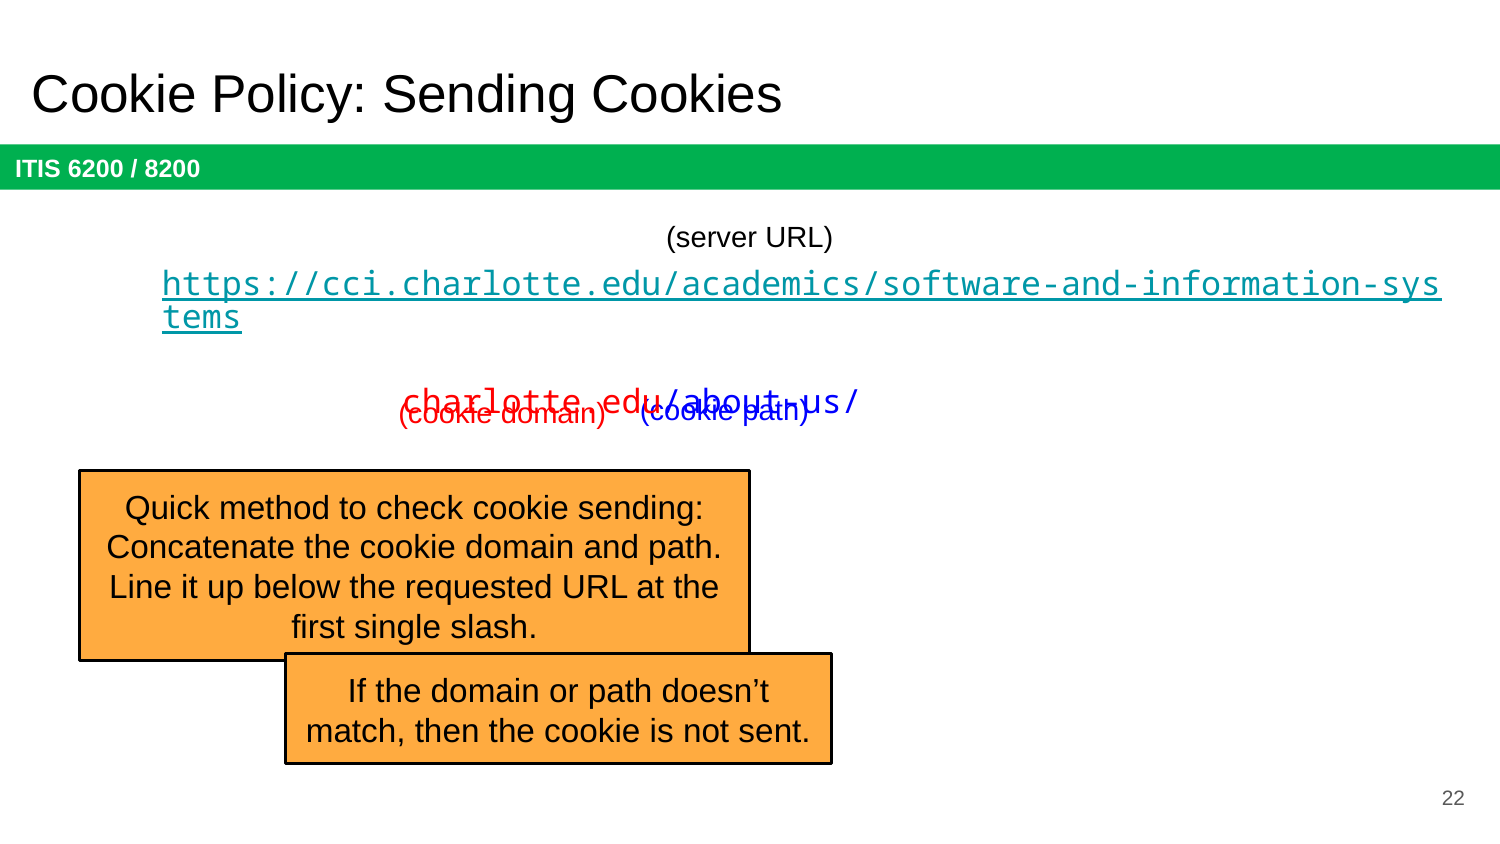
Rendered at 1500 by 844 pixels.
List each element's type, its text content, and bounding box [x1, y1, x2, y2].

text_box Quick method to check cookie sending: Concatenate the cookie domain and path. Line it up below the requested URL at the first single slash. [79, 470, 750, 661]
text_box https://cci.charlotte.edu/academics/software-and-information-systems charlotte.edu/about-us/ [146, 247, 1462, 403]
text_box (cookie path) [577, 403, 872, 438]
slide_number 22 [1389, 764, 1480, 830]
text_box (cookie domain) [369, 403, 577, 438]
text_box (server URL) [92, 203, 1408, 262]
text_box If the domain or path doesn’t match, then the cookie is not sent. [285, 653, 832, 764]
title Cookie Policy: Sending Cookies [16, 44, 1415, 139]
